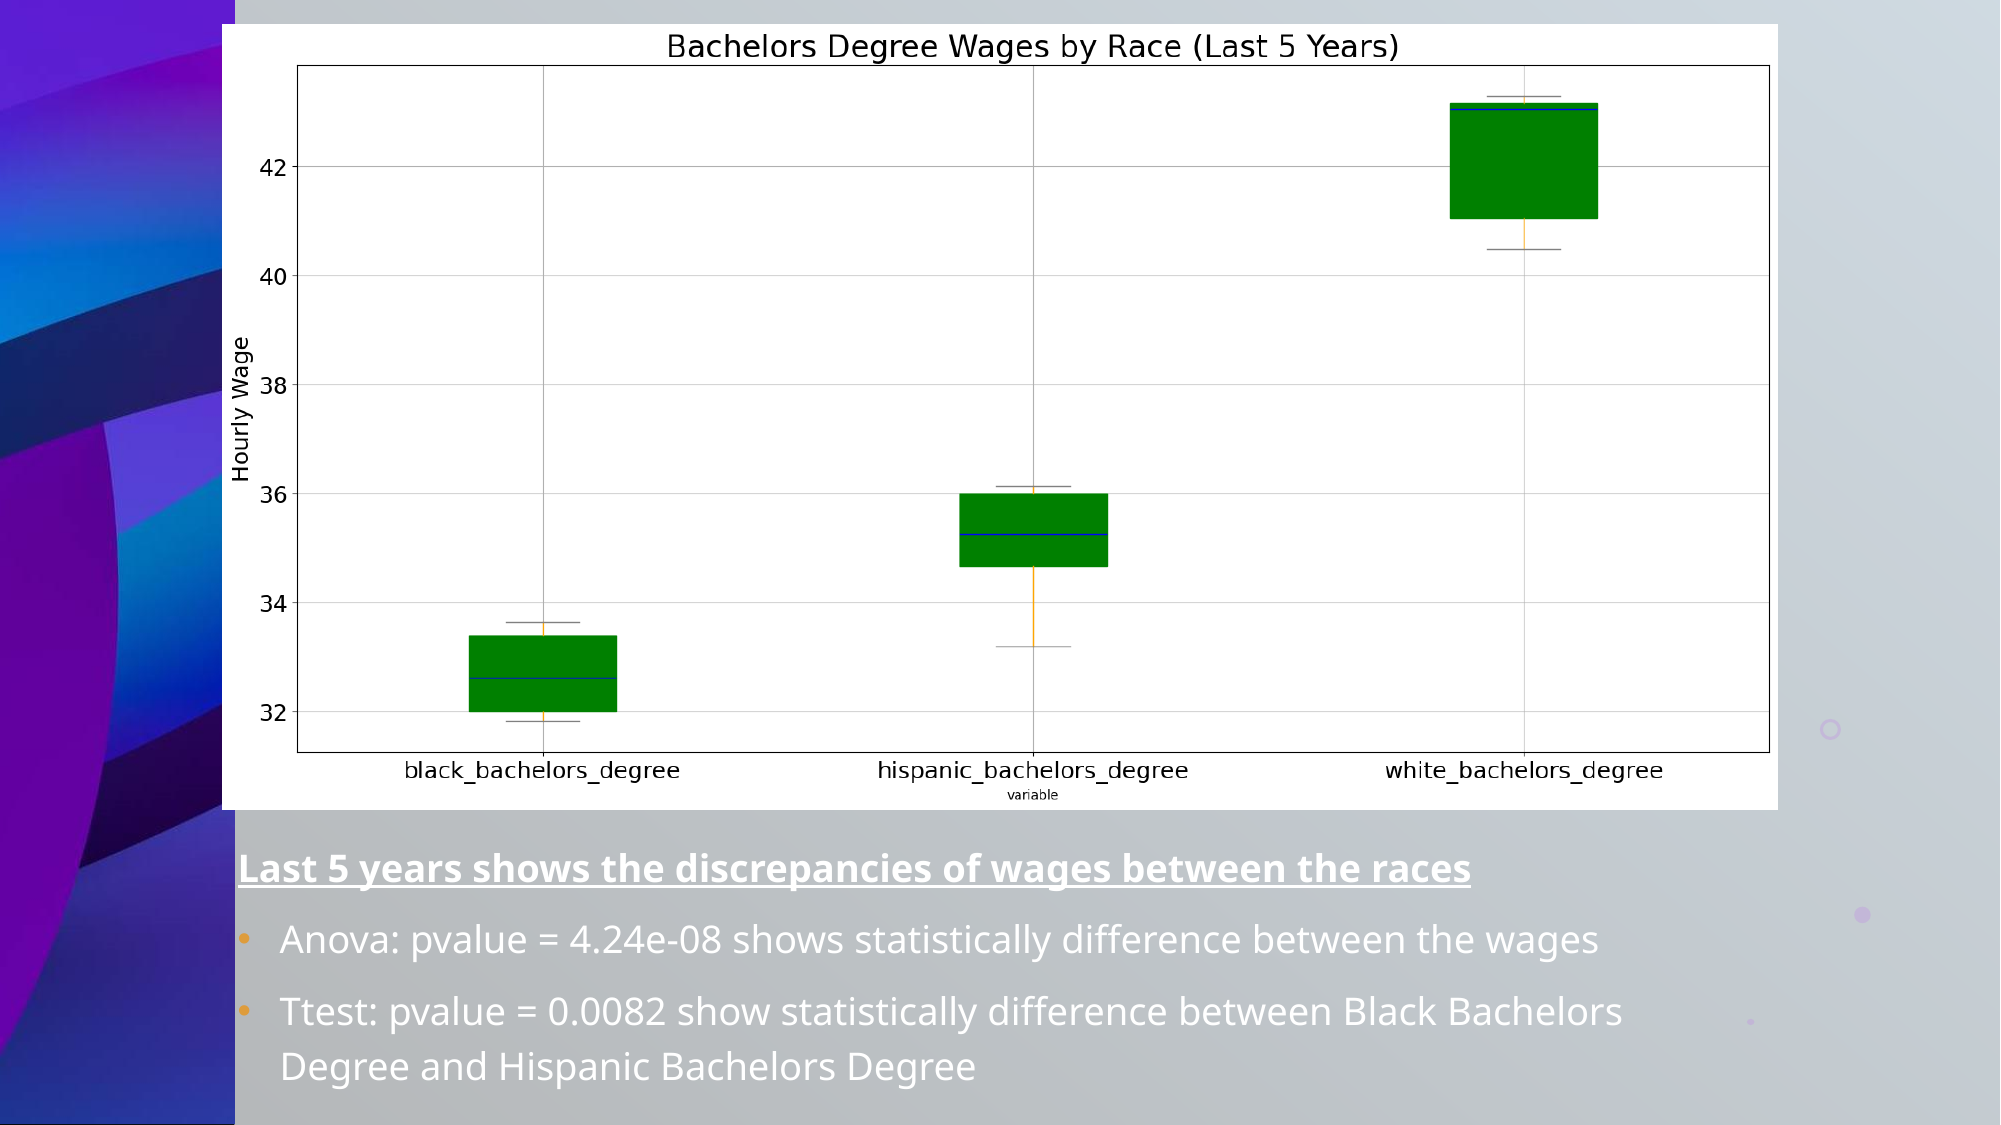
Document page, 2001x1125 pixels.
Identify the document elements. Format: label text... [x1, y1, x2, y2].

slide_number 16 [1499, 1021, 1950, 1082]
picture [0, 0, 1778, 1124]
list Last 5 years shows the discrepancies of wages between the races Anova: pvalue = 4.24e-08 shows statistically difference between the wages Ttest: pvalue = 0.0082 show statistically difference between Black Bachelors Degree and Hispanic Bachelors Degree [222, 827, 1778, 1101]
